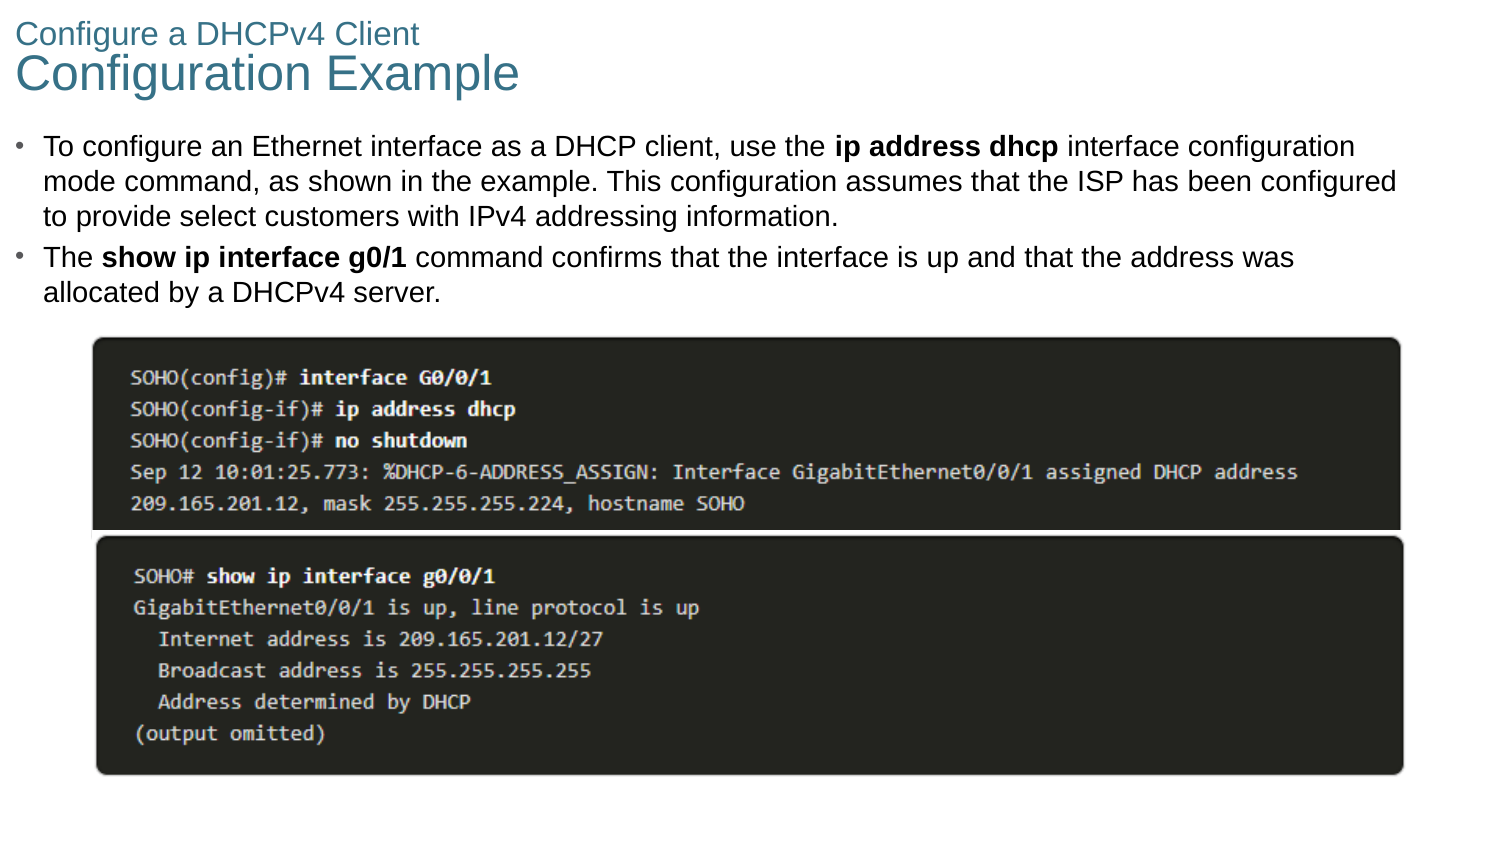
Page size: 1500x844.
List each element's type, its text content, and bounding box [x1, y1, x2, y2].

picture [90, 333, 1410, 783]
title Configure a DHCPv4 Client Configuration Example [0, 0, 1369, 120]
list To configure an Ethernet interface as a DHCP client, use the ip address dhcp interface configuration mode command, as shown in the example. This configuration assumes that the ISP has been configured to provide select customers with IPv4 addressing information. The show ip interface g0/1 command confirms that the interface is up and that the address was allocated by a DHCPv4 server. [0, 120, 1437, 318]
